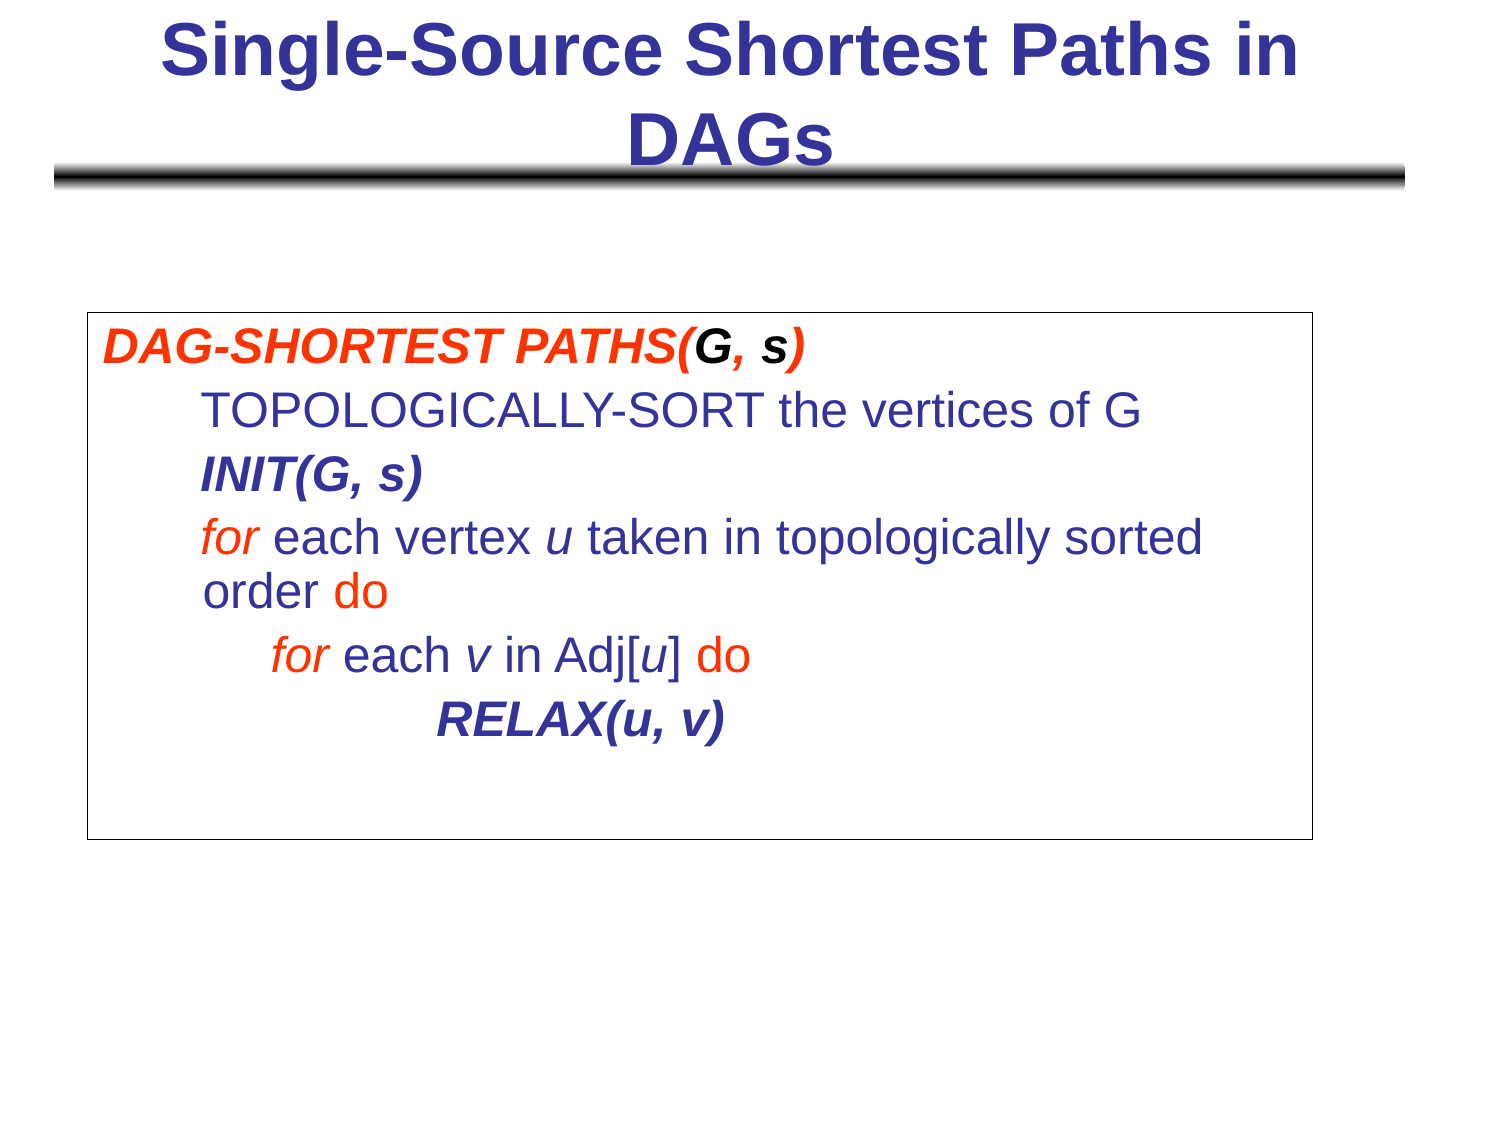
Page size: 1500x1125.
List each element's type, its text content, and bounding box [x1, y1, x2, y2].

list DAG-SHORTEST PATHS(G, s) TOPOLOGICALLY-SORT the vertices of G INIT(G, s) for each vertex u taken in topologically sorted order do for each v in Adj[u] do RELAX(u, v) [87, 312, 1313, 840]
title Single-Source Shortest Paths in DAGs [55, 16, 1407, 166]
